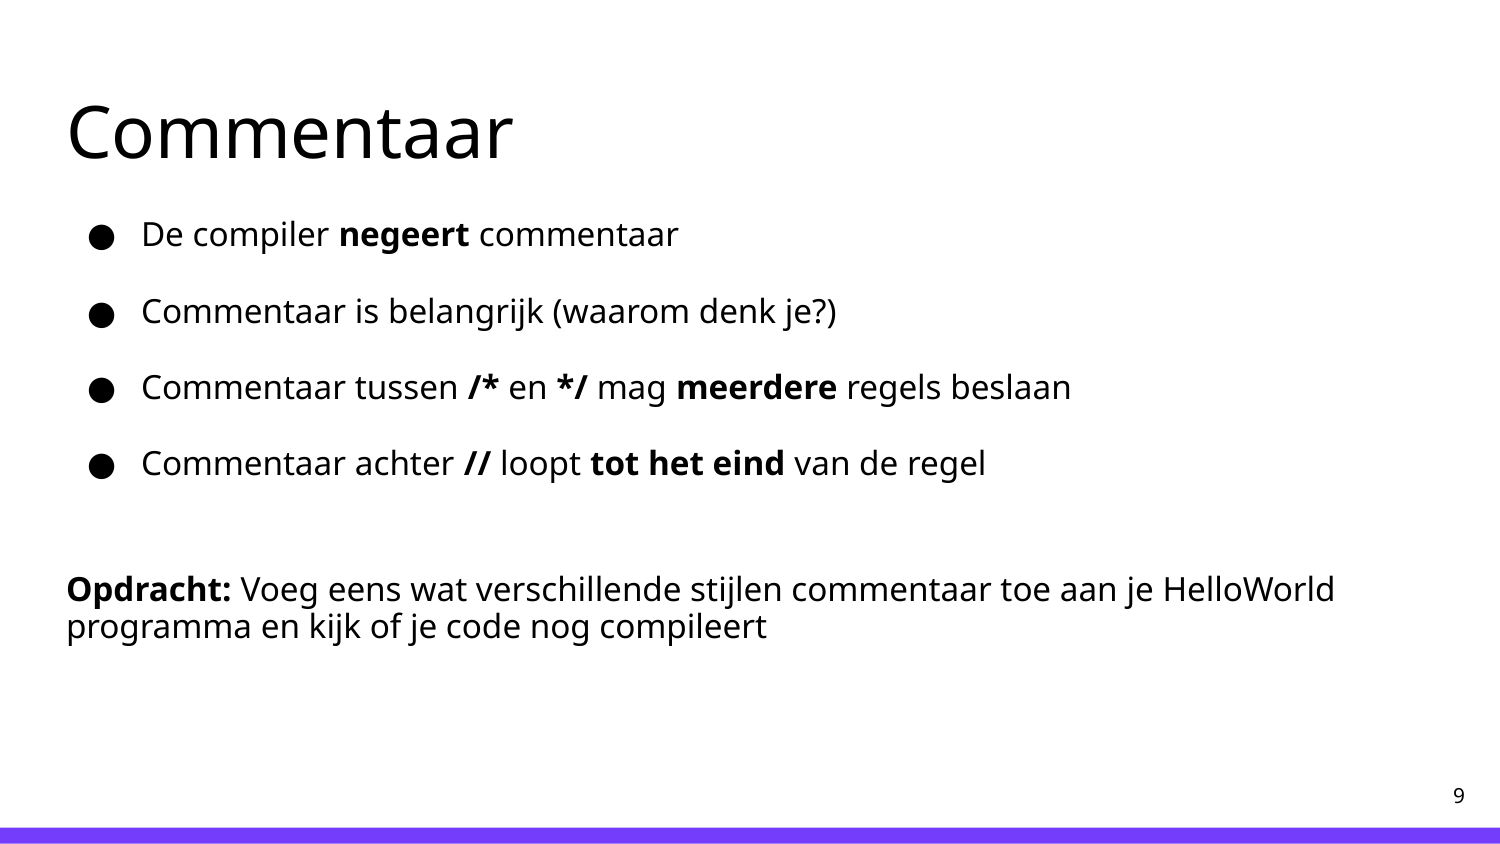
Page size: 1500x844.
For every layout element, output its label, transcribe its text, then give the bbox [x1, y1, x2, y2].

list De compiler negeert commentaar Commentaar is belangrijk (waarom denk je?) Commentaar tussen /* en */ mag meerdere regels beslaan Commentaar achter // loopt tot het eind van de regel Opdracht: Voeg eens wat verschillende stijlen commentaar toe aan je HelloWorld programma en kijk of je code nog compileert [51, 200, 1449, 752]
slide_number ‹#› [1389, 764, 1480, 830]
title Commentaar [51, 51, 1449, 189]
